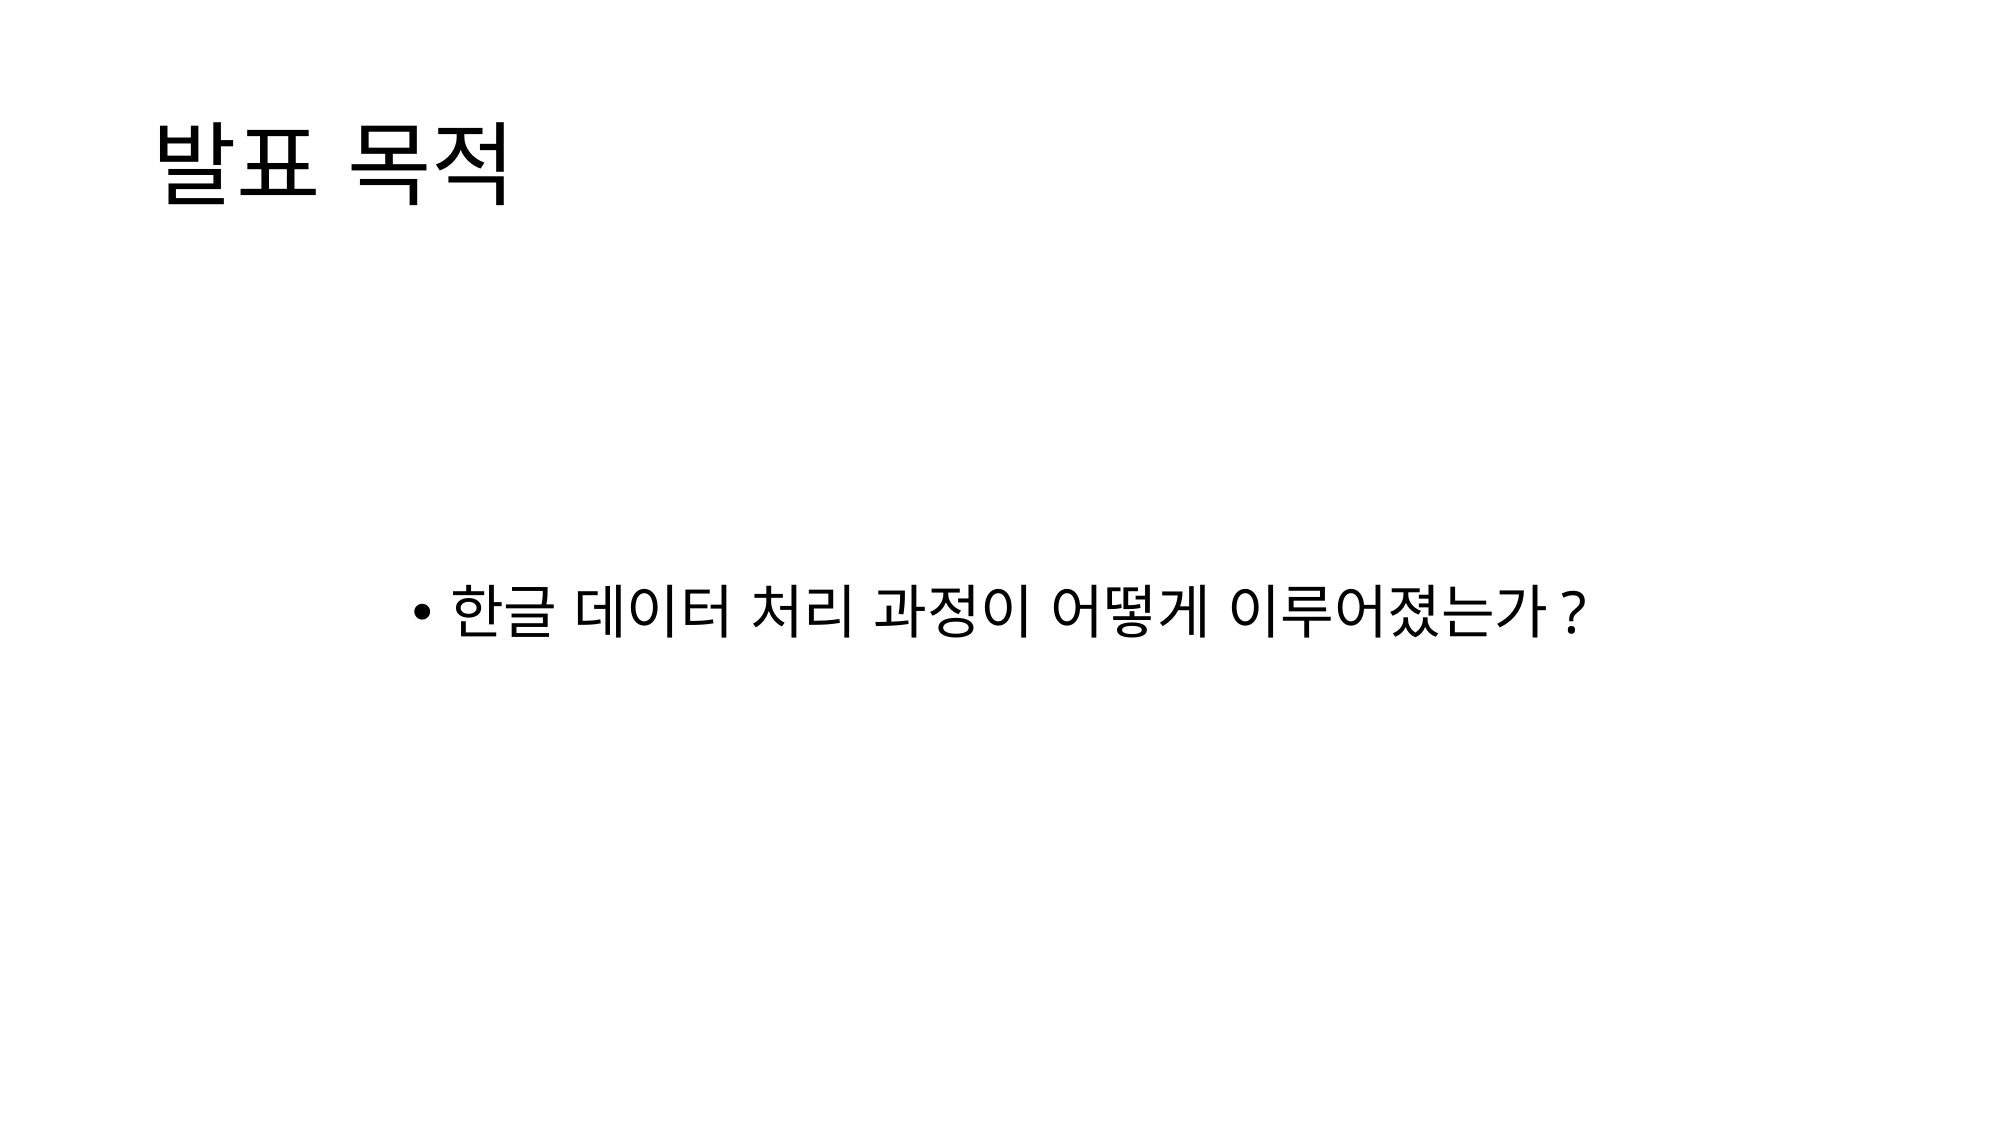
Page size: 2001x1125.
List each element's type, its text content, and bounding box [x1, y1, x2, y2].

title 발표 목적 [137, 59, 1863, 278]
list 한글 데이터 처리 과정이 어떻게 이루어졌는가? [137, 299, 1863, 1014]
